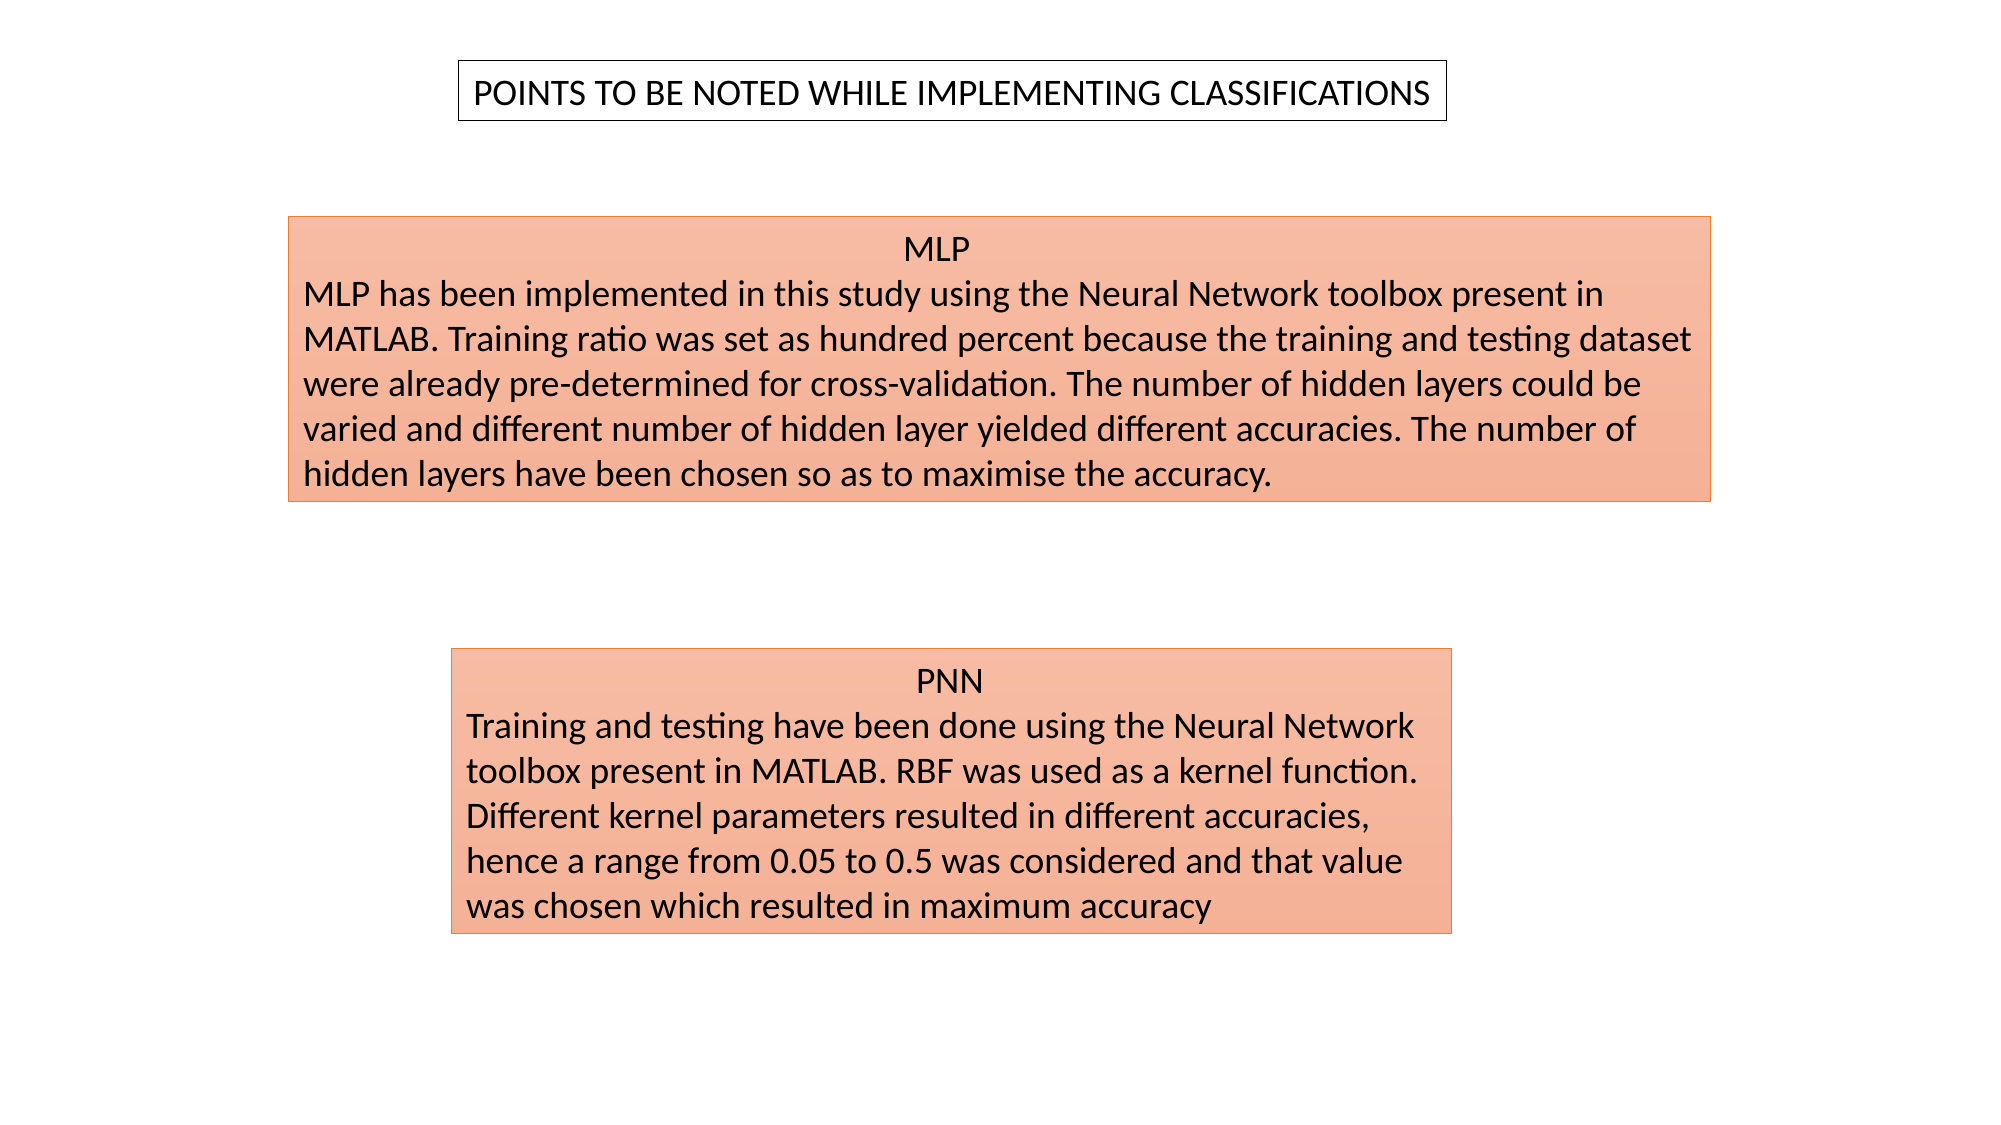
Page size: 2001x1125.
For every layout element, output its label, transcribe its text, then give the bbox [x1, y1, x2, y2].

text_box PNN Training and testing have been done using the Neural Network toolbox present in MATLAB. RBF was used as a kernel function. Different kernel parameters resulted in different accuracies, hence a range from 0.05 to 0.5 was considered and that value was chosen which resulted in maximum accuracy [451, 648, 1452, 934]
text_box POINTS TO BE NOTED WHILE IMPLEMENTING CLASSIFICATIONS [458, 60, 1447, 121]
text_box MLP MLP has been implemented in this study using the Neural Network toolbox present in MATLAB. Training ratio was set as hundred percent because the training and testing dataset were already pre-determined for cross-validation. The number of hidden layers could be varied and different number of hidden layer yielded different accuracies. The number of hidden layers have been chosen so as to maximise the accuracy. [288, 216, 1711, 502]
